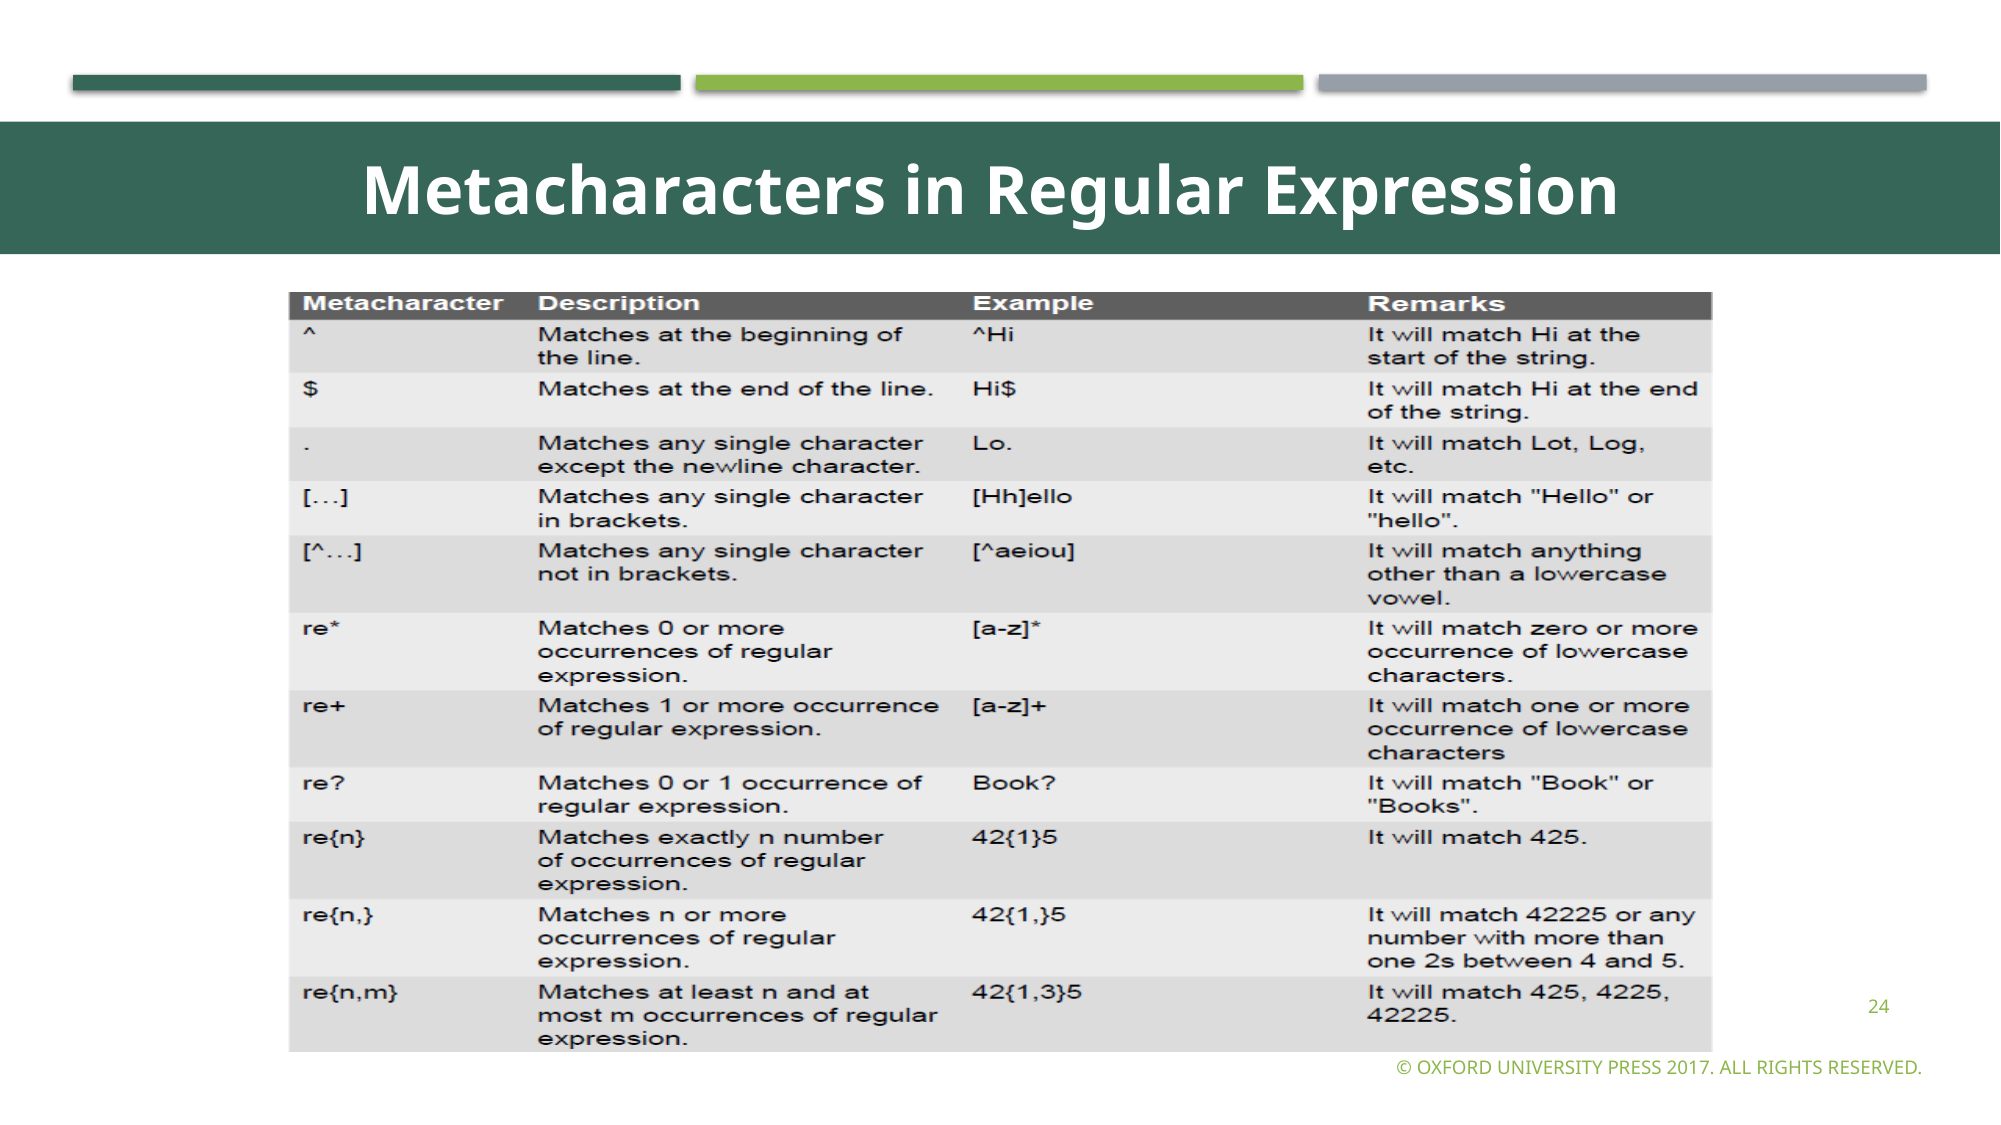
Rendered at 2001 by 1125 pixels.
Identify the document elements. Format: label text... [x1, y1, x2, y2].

text_box © Oxford University Press 2017. All rights reserved. [1381, 1036, 1961, 1097]
slide_number 24 [1732, 977, 1905, 1036]
picture [286, 291, 1713, 1053]
text_box Metacharacters in Regular Expression [0, 120, 2000, 256]
